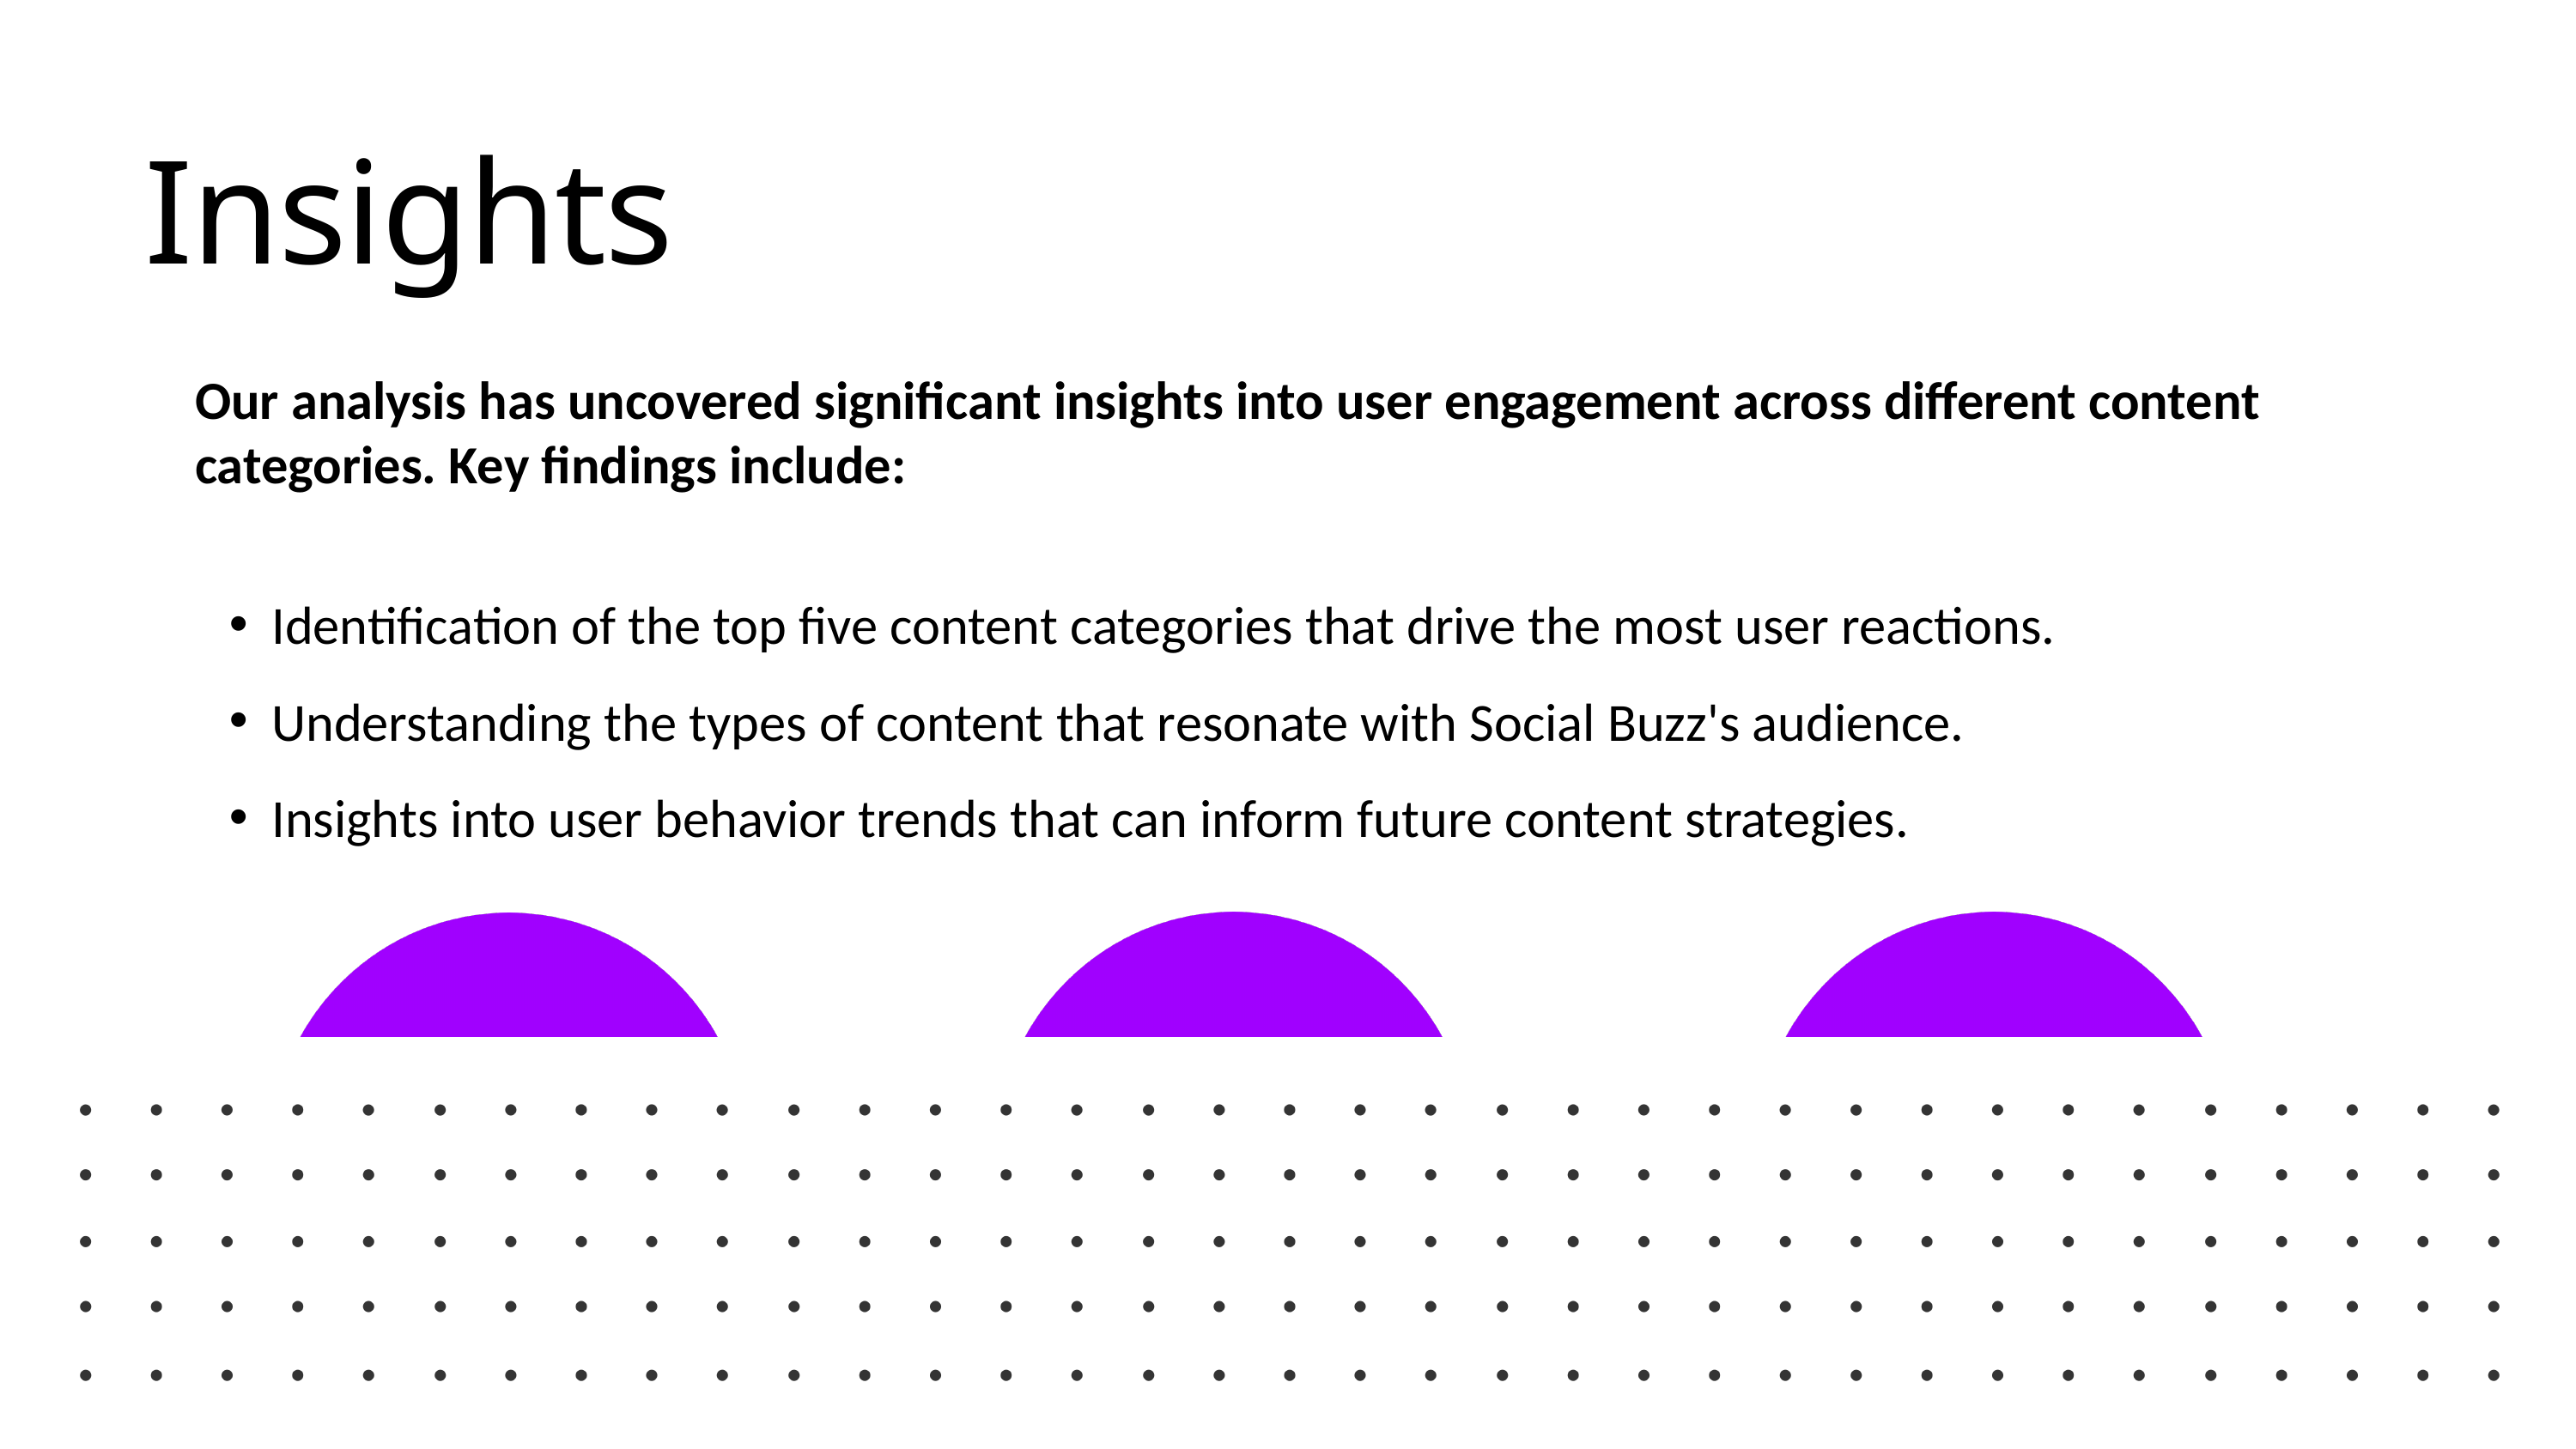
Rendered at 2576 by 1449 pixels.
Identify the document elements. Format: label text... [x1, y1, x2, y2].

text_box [72, 1099, 2504, 1385]
text_box Our analysis has uncovered significant insights into user engagement across different content categories. Key findings include: Identification of the top five content categories that drive the most user reactions. Understanding the types of content that resonate with Social Buzz's audience. Insights into user behavior trends that can inform future content strategies. [182, 359, 2394, 919]
picture [299, 912, 719, 1037]
text_box Insights [144, 121, 799, 294]
picture [1784, 912, 2204, 1037]
picture [1024, 912, 1443, 1037]
